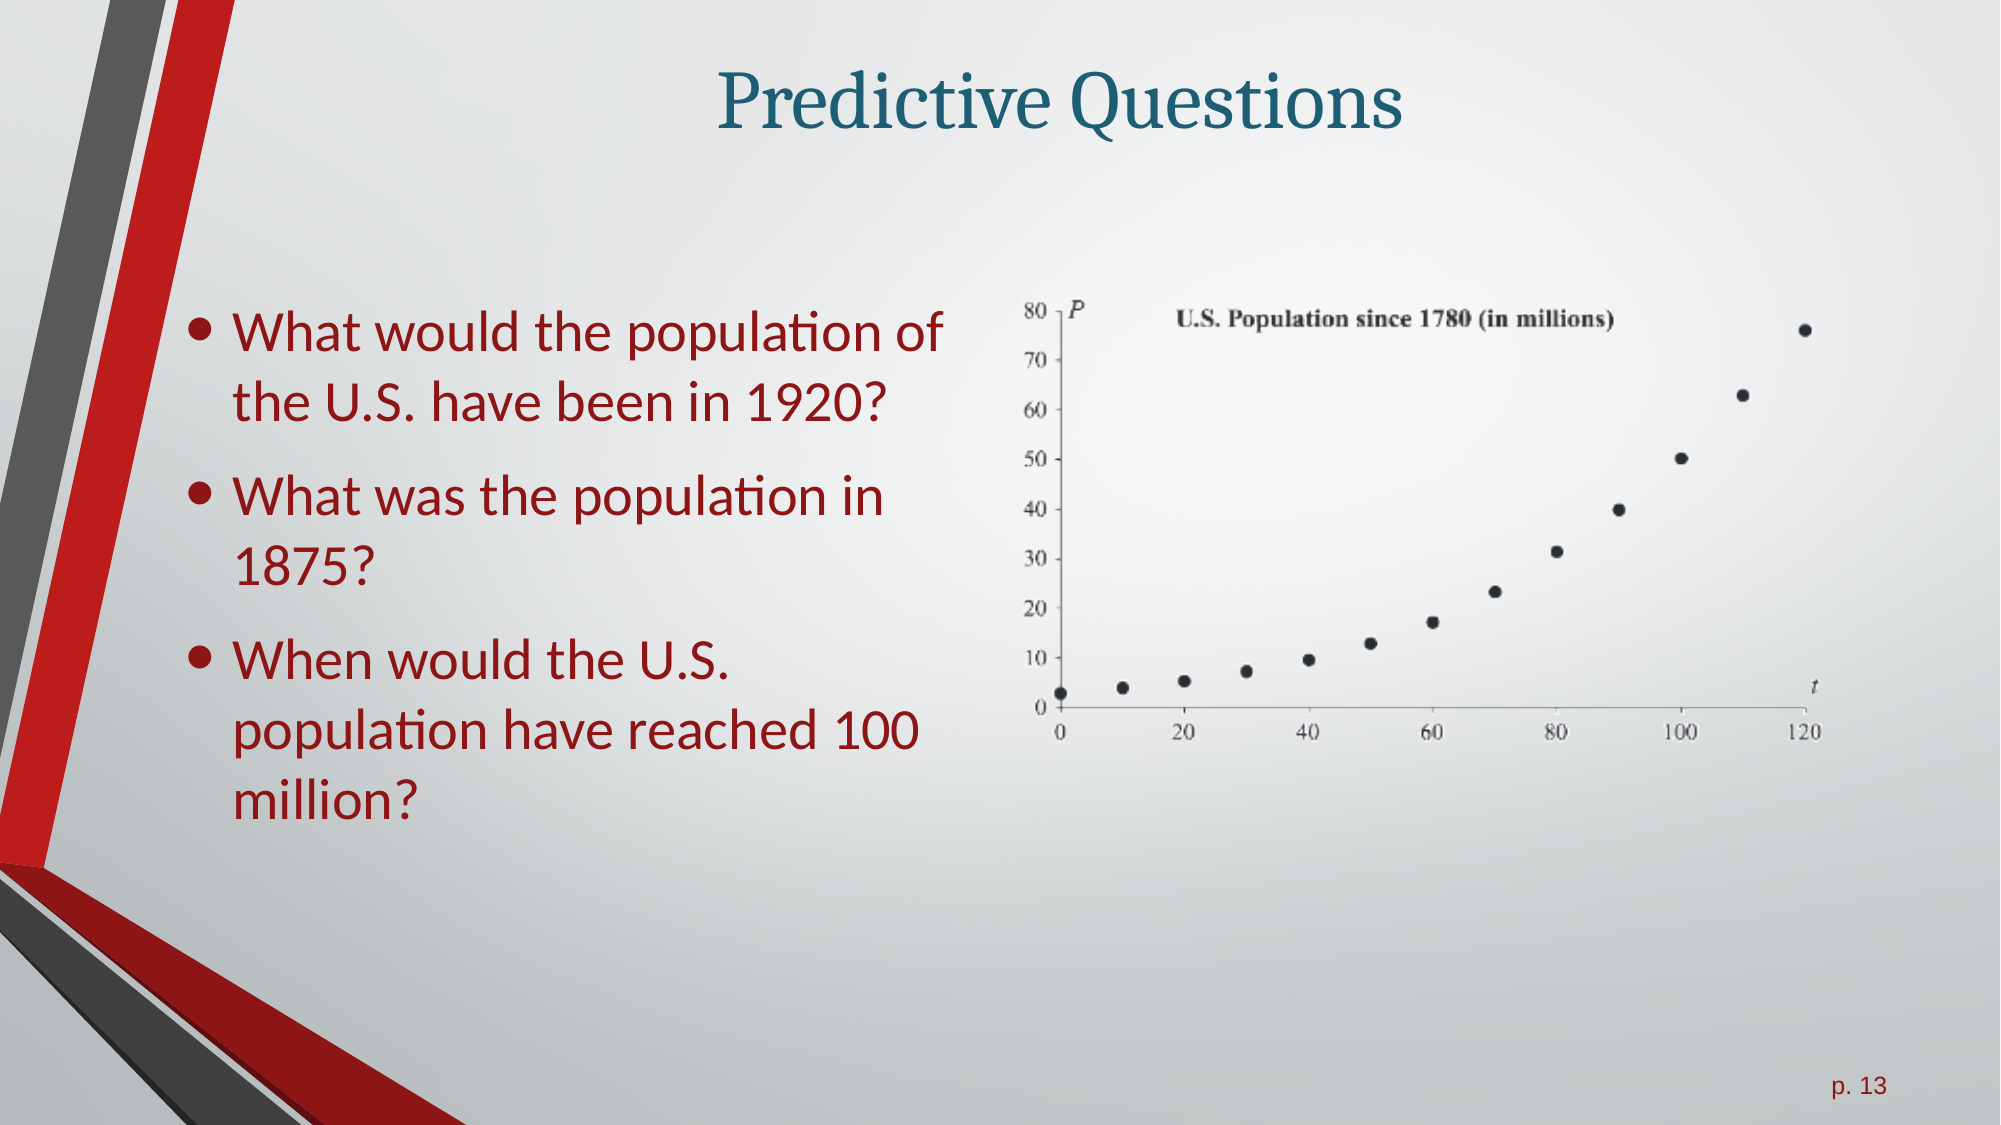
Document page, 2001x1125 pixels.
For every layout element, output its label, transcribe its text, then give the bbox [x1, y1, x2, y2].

list What would the population of the U.S. have been in 1920? What was the population in 1875? When would the U.S. population have reached 100 million? [170, 286, 989, 839]
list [1011, 285, 1858, 753]
title Predictive Questions [218, 18, 1904, 173]
